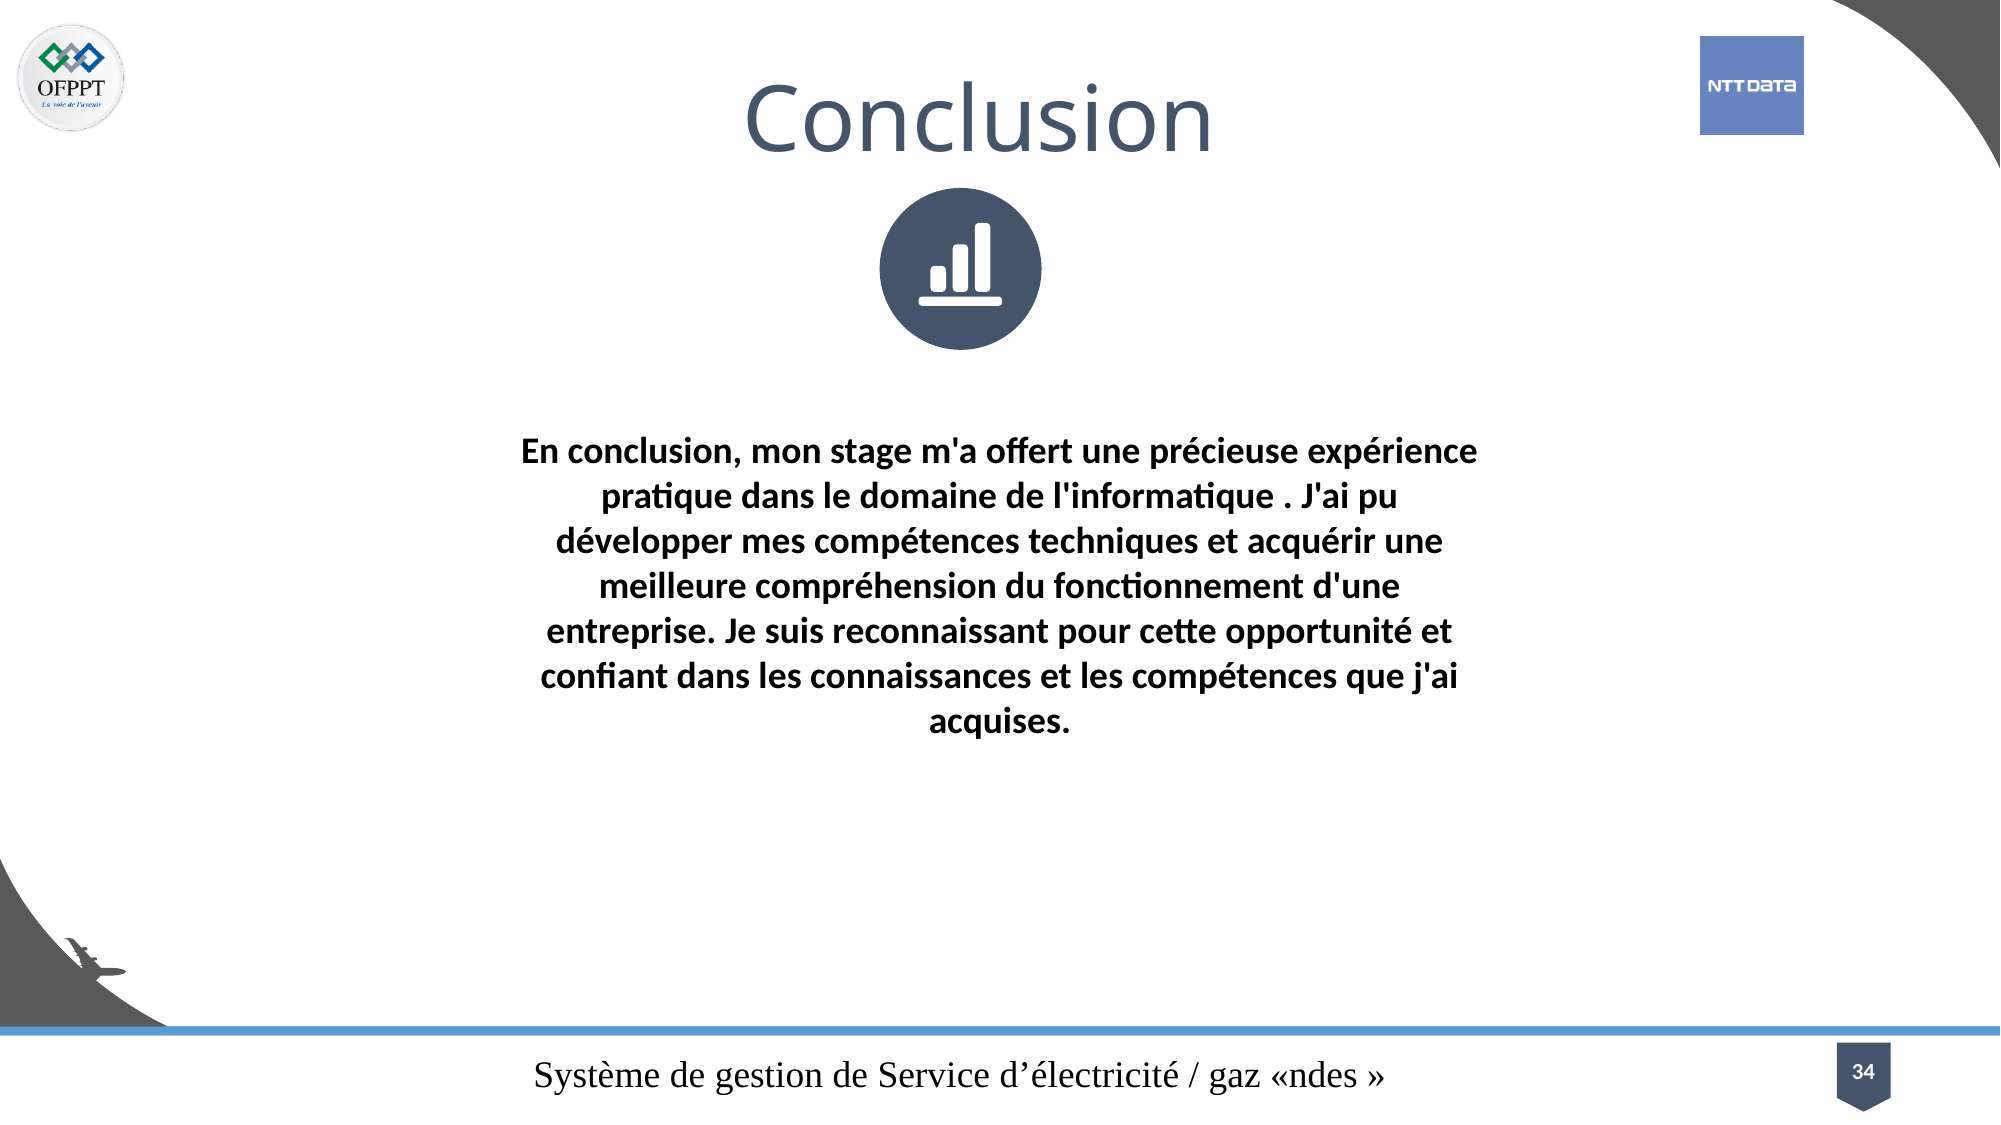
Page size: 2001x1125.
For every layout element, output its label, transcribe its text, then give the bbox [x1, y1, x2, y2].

text_box Système de gestion de Service d’électricité / gaz «ndes » [518, 1042, 1403, 1103]
picture [13, 20, 128, 135]
text_box [974, 222, 991, 292]
text_box En conclusion, mon stage m'a offert une précieuse expérience pratique dans le domaine de l'informatique . J'ai pu développer mes compétences techniques et acquérir une meilleure compréhension du fonctionnement d'une entreprise. Je suis reconnaissant pour cette opportunité et confiant dans les connaissances et les compétences que j'ai acquises. [500, 418, 1500, 749]
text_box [1831, 0, 2000, 168]
text_box [918, 296, 1003, 306]
picture [1700, 36, 1804, 135]
text_box 34 [1835, 1041, 1892, 1113]
text_box [930, 265, 947, 292]
text_box [878, 186, 1043, 351]
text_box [0, 858, 168, 1027]
text_box Conclusion [583, 52, 1377, 178]
text_box [952, 244, 969, 292]
